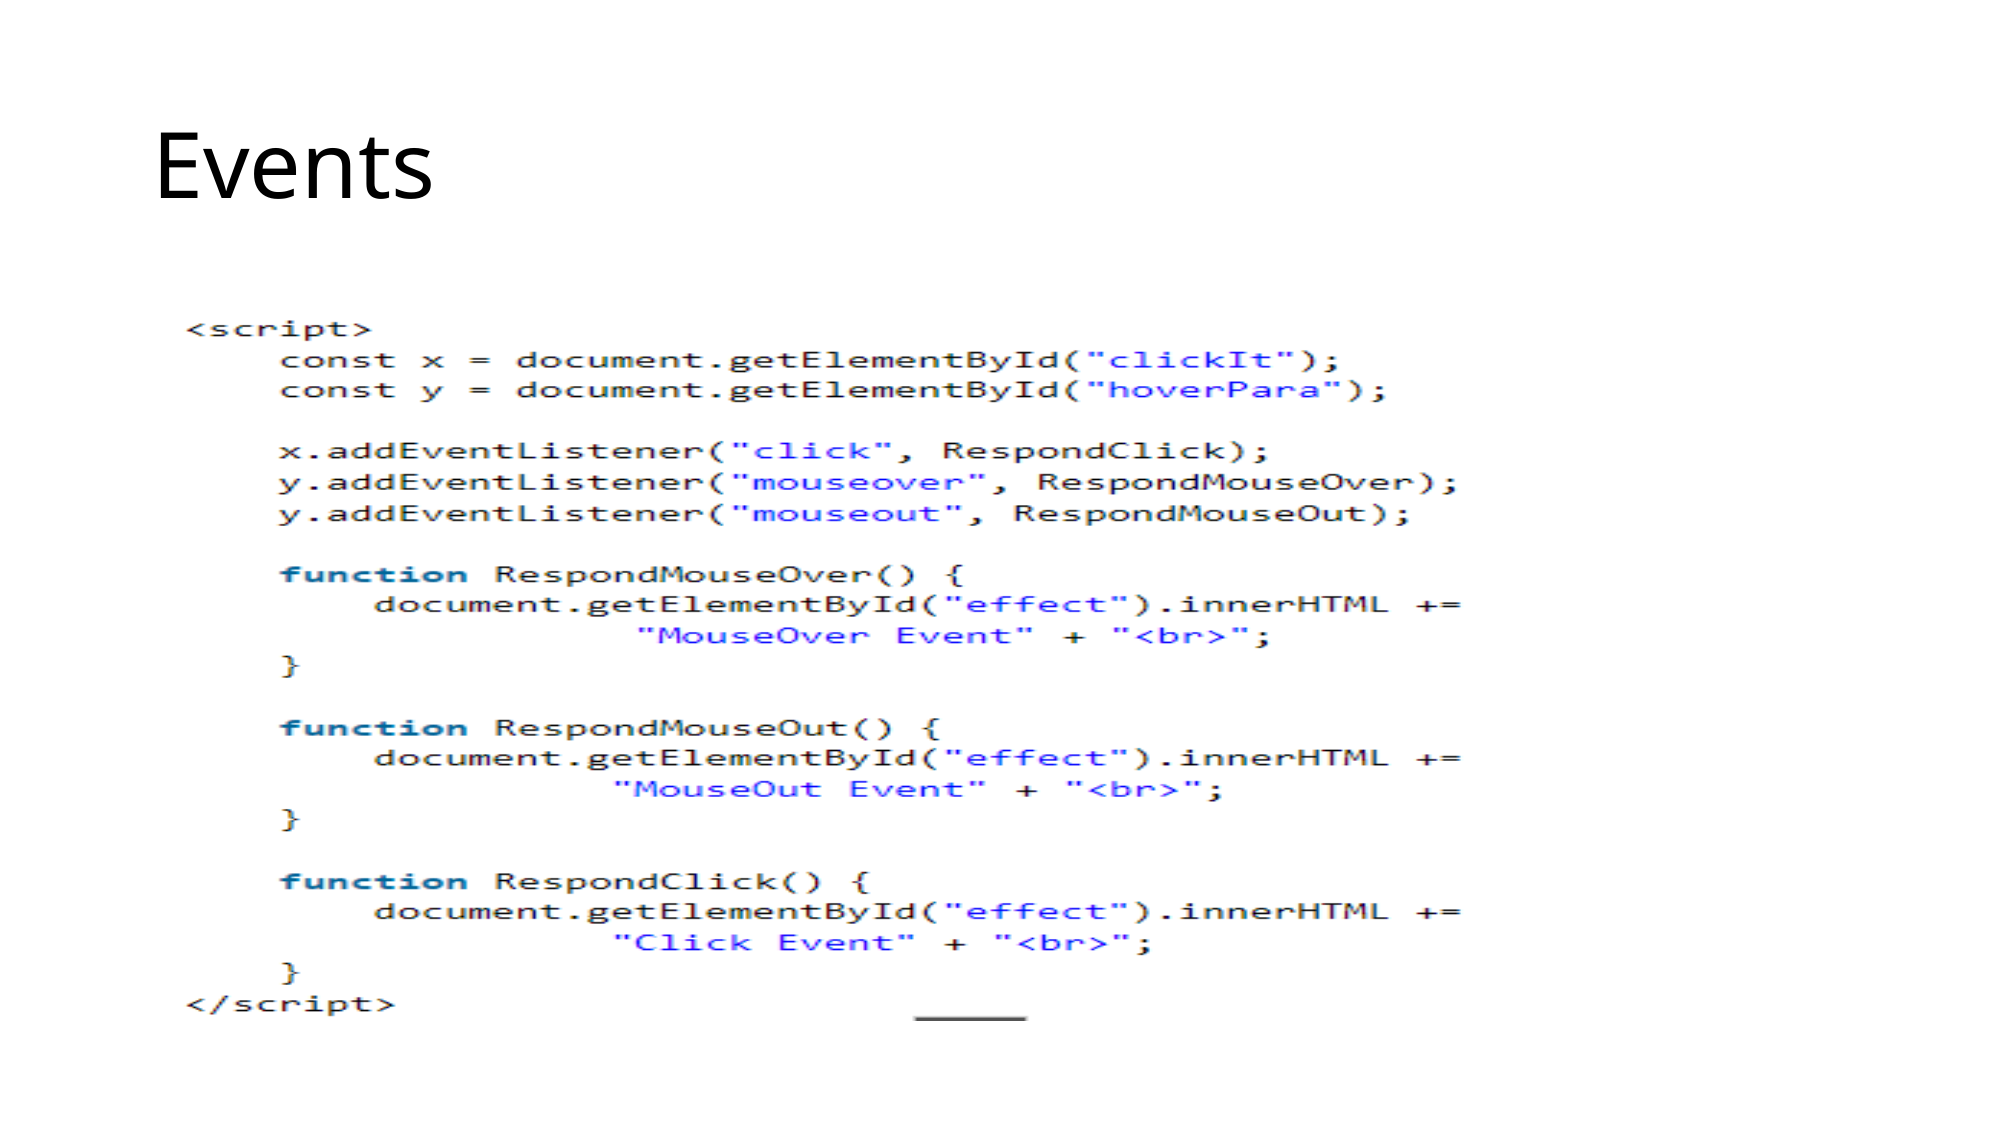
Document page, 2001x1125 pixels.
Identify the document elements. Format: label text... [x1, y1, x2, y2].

title Events [137, 59, 1863, 278]
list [124, 302, 1579, 1021]
